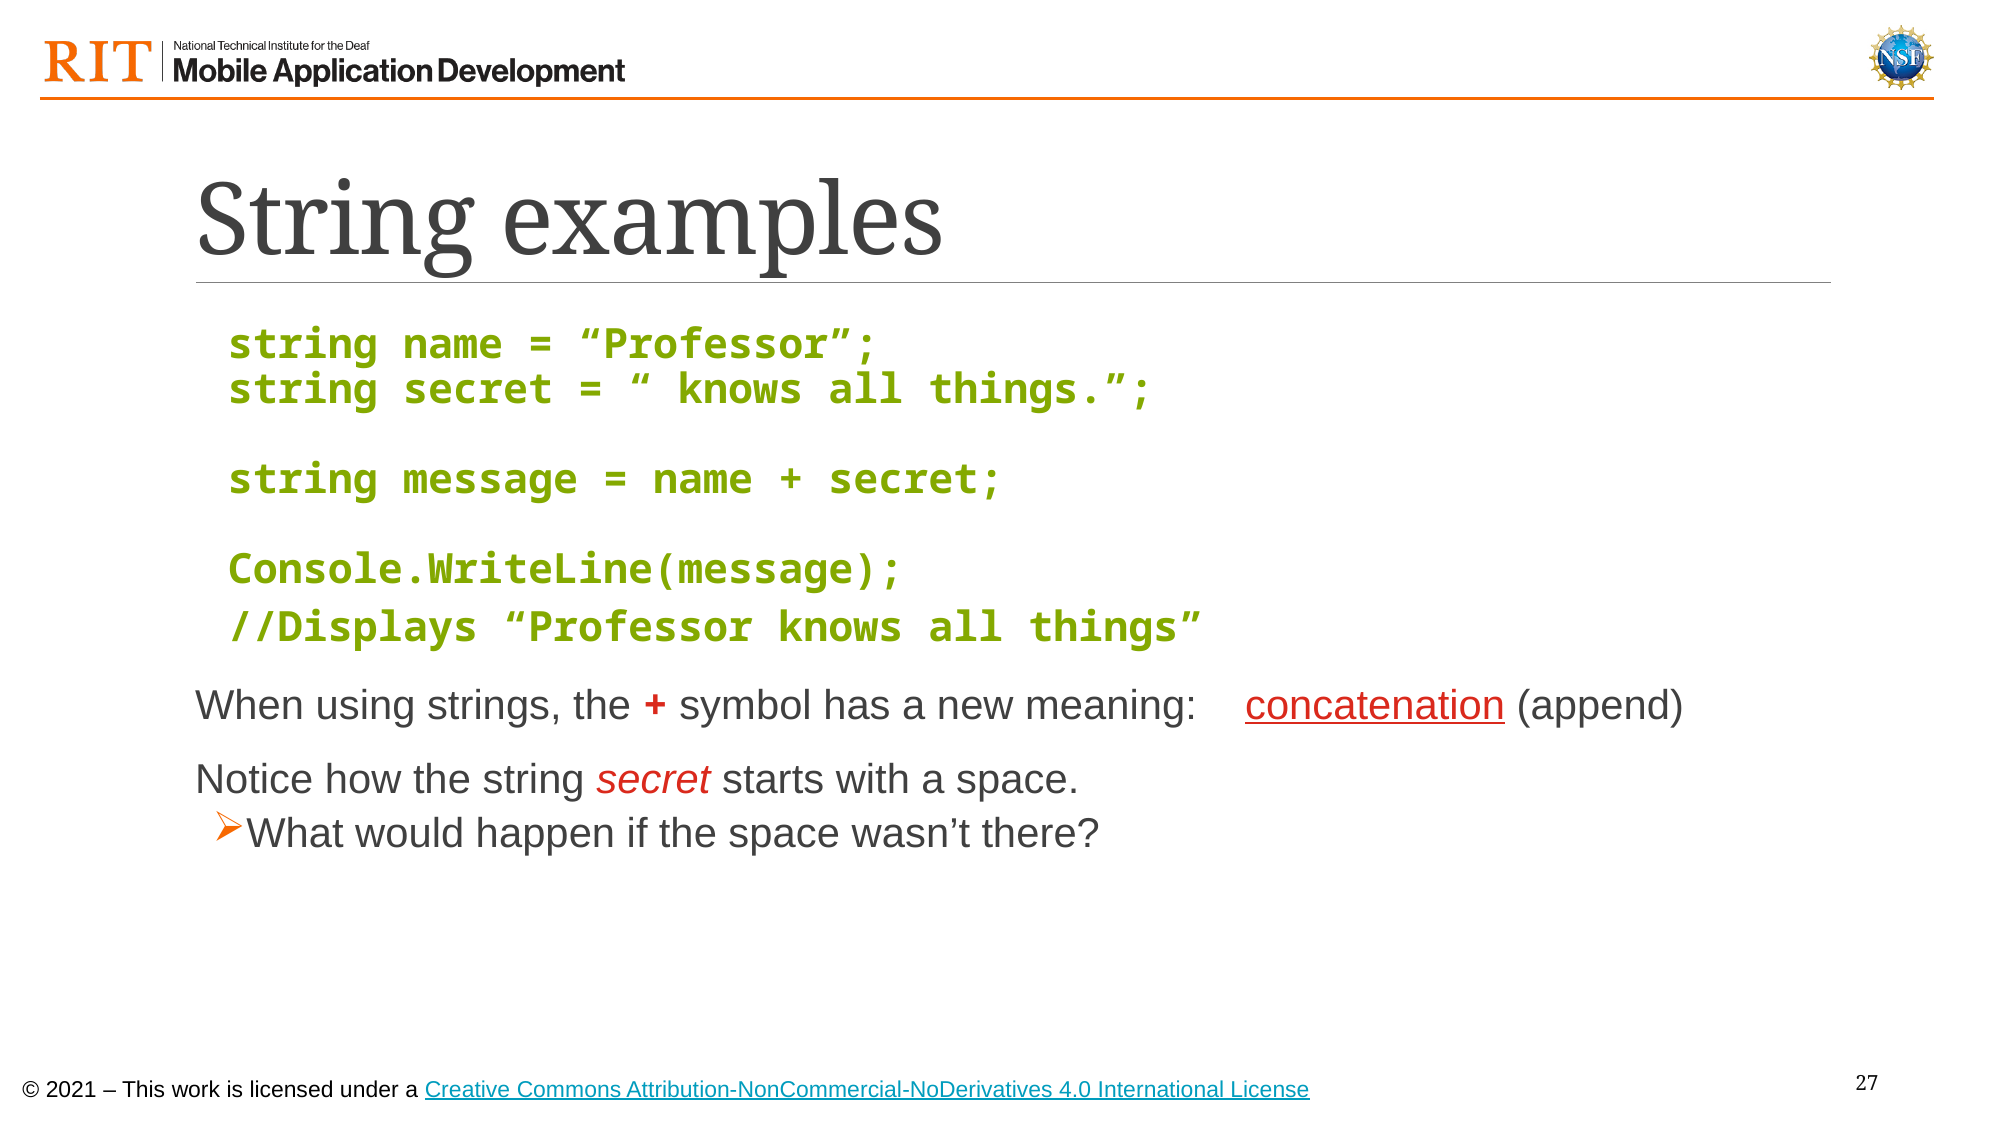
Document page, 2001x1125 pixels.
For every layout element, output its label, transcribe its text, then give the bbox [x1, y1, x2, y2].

picture [1867, 23, 1935, 91]
slide_number 27 [1840, 1061, 2000, 1107]
list string name = “Professor”; string secret = “ knows all things.”; string message = name + secret; Console.WriteLine(message); //Displays “Professor knows all things” When using strings, the + symbol has a new meaning: concatenation (append) Notice how the string secret starts with a space. What would happen if the space wasn’t there? [180, 315, 1830, 934]
picture [39, 31, 634, 91]
title String examples [180, 158, 1830, 283]
